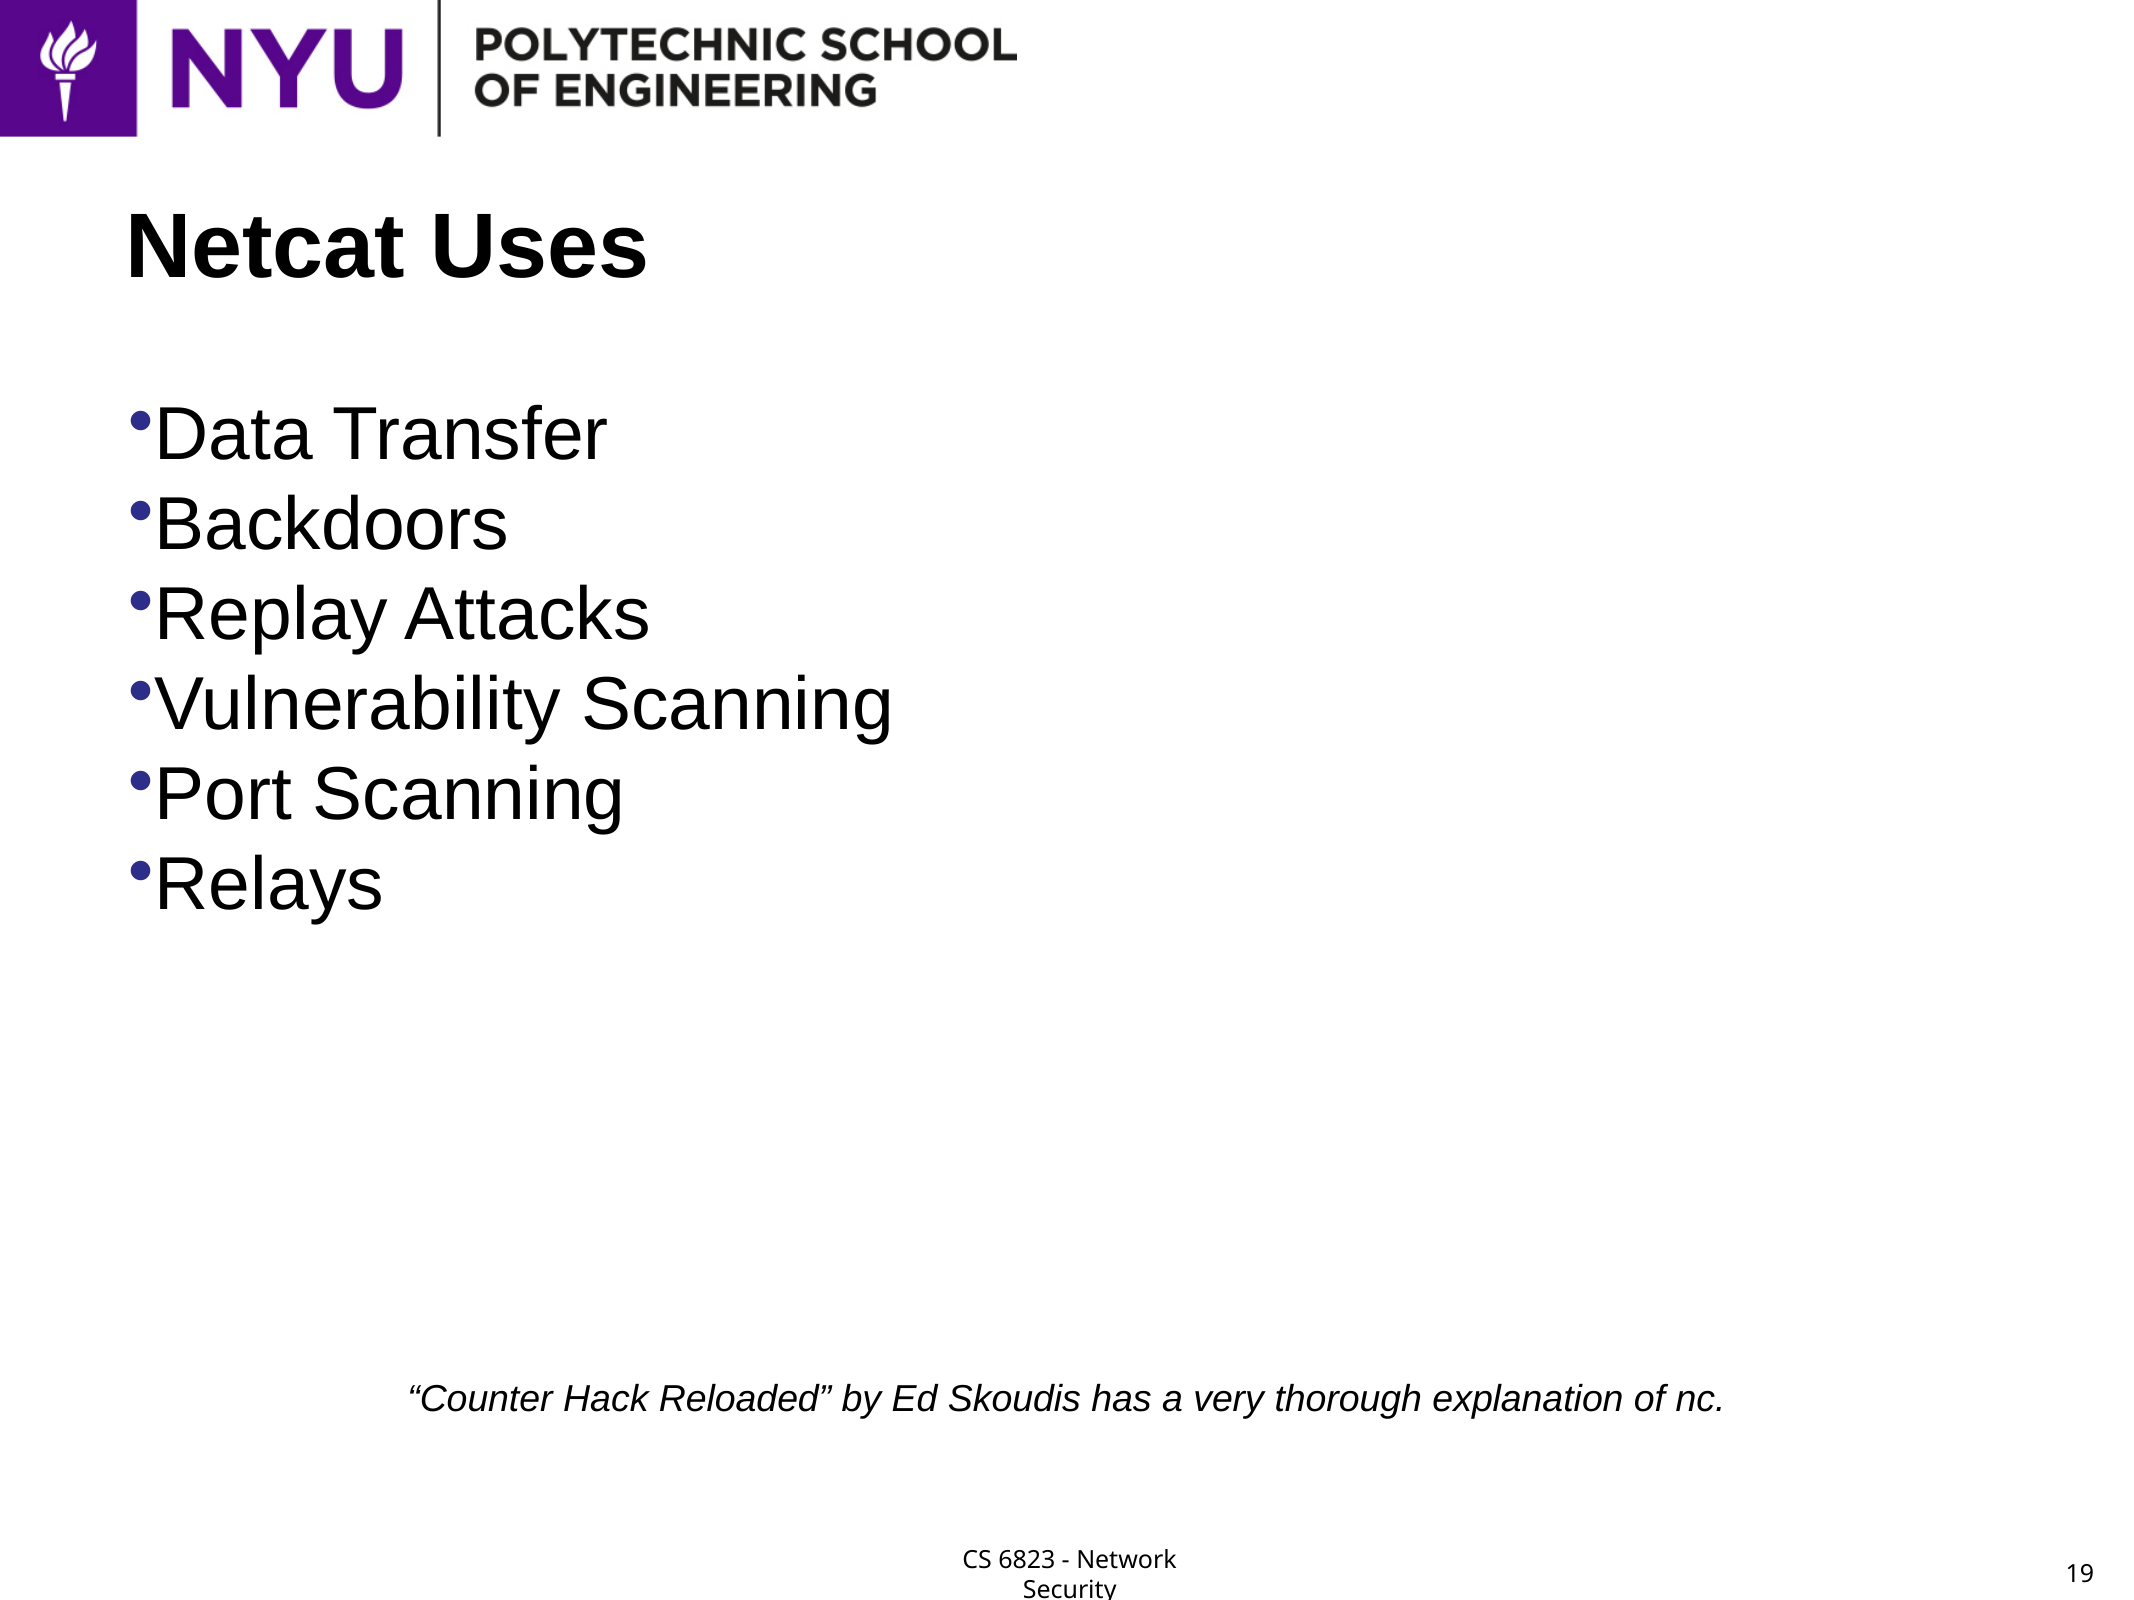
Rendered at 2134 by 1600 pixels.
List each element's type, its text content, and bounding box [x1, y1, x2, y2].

title Netcat Uses [104, 174, 2024, 311]
picture [0, 0, 1017, 138]
slide_number 19 [2026, 1546, 2134, 1600]
list Data Transfer Backdoors Replay Attacks Vulnerability Scanning Port Scanning Relays “Counter Hack Reloaded” by Ed Skoudis has a very thorough explanation of nc. [106, 373, 2027, 1513]
